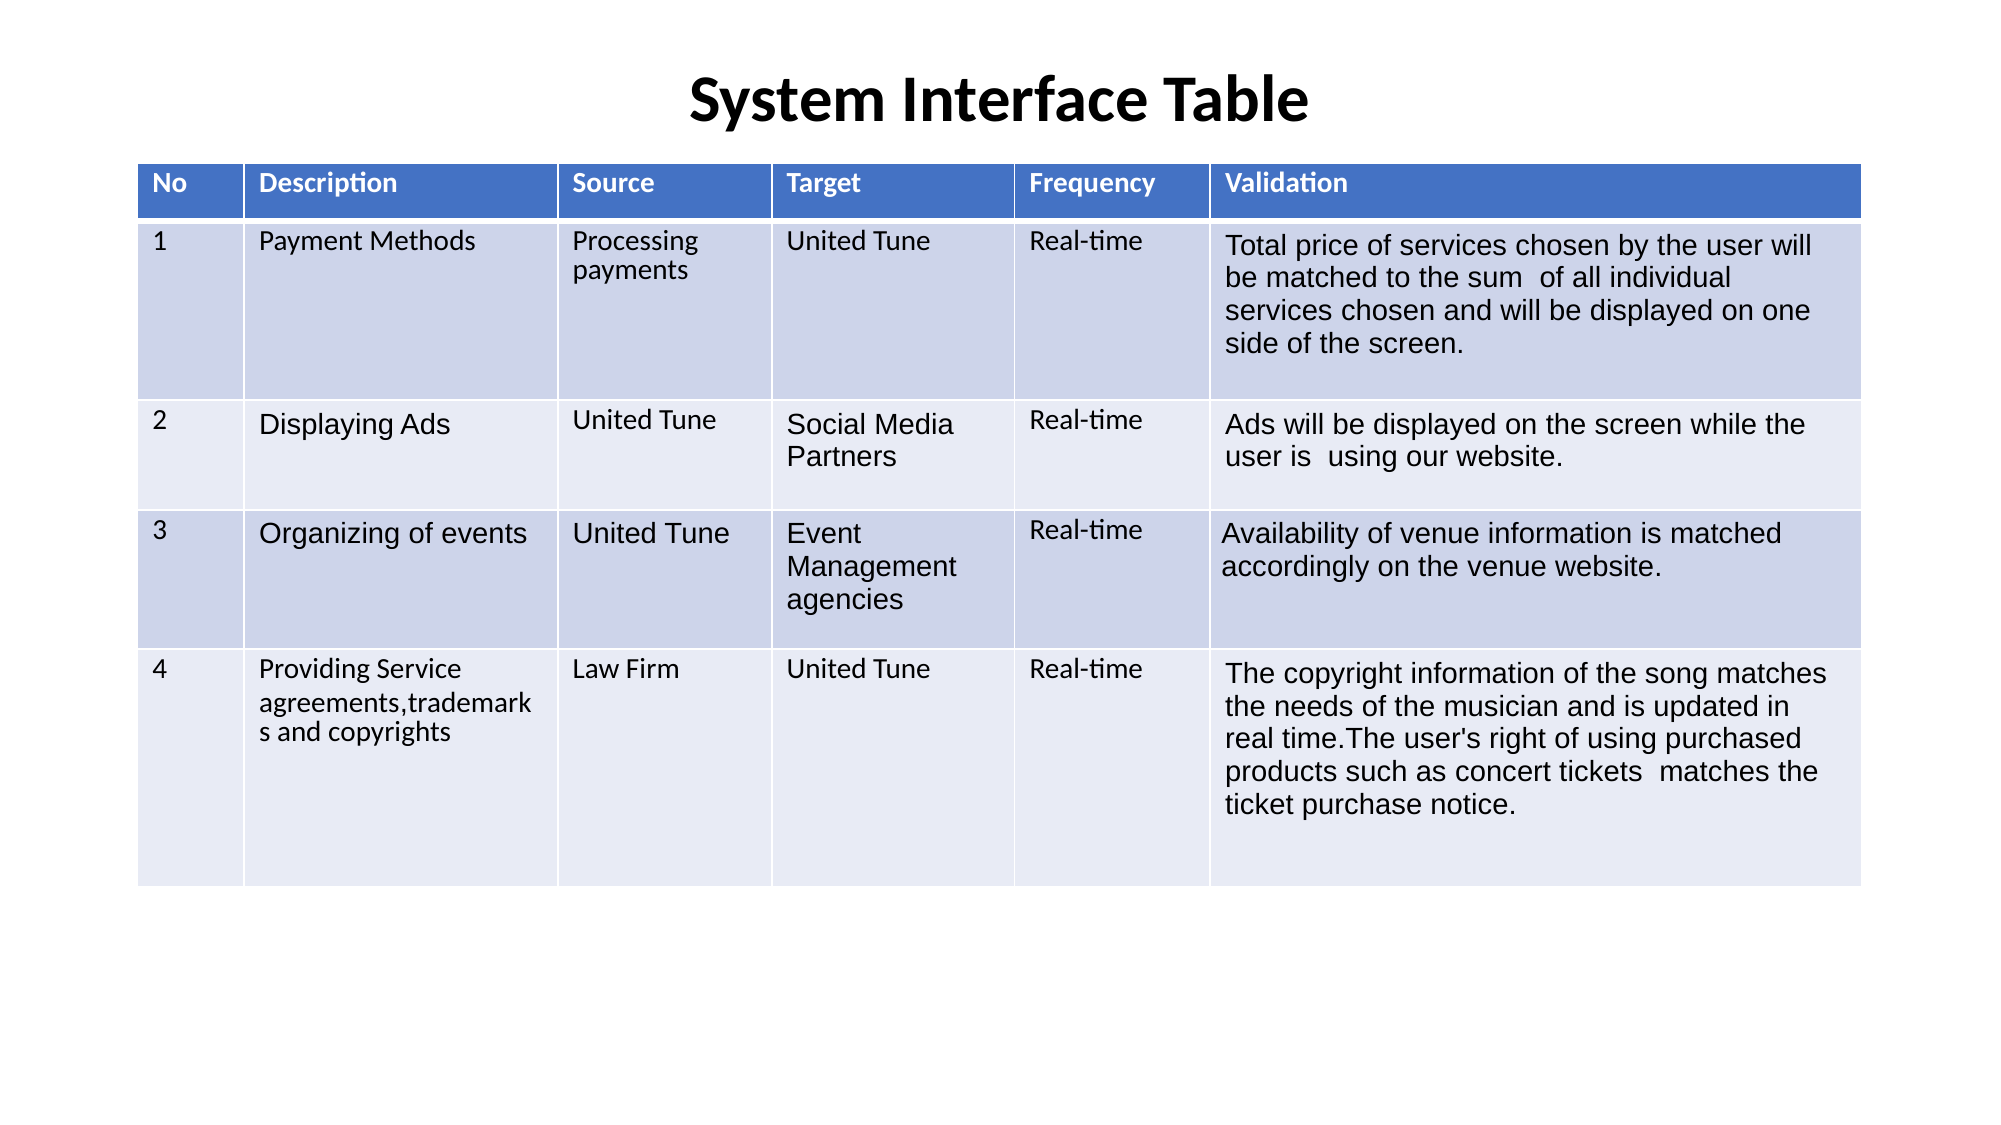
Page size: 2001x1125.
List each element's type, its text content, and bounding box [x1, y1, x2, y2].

table_cell 4 [138, 650, 243, 886]
table_header Source [559, 164, 771, 218]
table_cell Organizing of events [245, 511, 557, 648]
table_cell Real-time [1015, 650, 1209, 886]
table_cell Real-time [1015, 401, 1209, 509]
title System Interface Table [137, 97, 1863, 163]
table_cell 2 [138, 401, 243, 509]
table_cell Displaying Ads [245, 401, 557, 509]
table_cell United Tune [773, 224, 1014, 399]
table_cell Processing payments [559, 224, 771, 399]
table_cell United Tune [559, 401, 771, 509]
table_cell 1 [138, 224, 243, 399]
table_cell Event Management agencies [773, 511, 1014, 648]
table_cell Real-time [1015, 511, 1209, 648]
table_cell Availability of venue information is matched accordingly on the venue website. [1211, 511, 1861, 648]
table_cell Total price of services chosen by the user will be matched to the sum of all individual services chosen and will be displayed on one side of the screen. [1211, 224, 1861, 399]
table_header Target [773, 164, 1014, 218]
table_cell Payment Methods [245, 224, 557, 399]
table_header Description [245, 164, 557, 218]
table_cell Providing Service agreements,trademarks and copyrights [245, 650, 557, 886]
table_cell United Tune [559, 511, 771, 648]
table_header Frequency [1015, 164, 1209, 218]
table_cell 3 [138, 511, 243, 648]
table_cell United Tune [773, 650, 1014, 886]
table_cell Ads will be displayed on the screen while the user is using our website. [1211, 401, 1861, 509]
table_cell The copyright information of the song matches the needs of the musician and is updated in real time.The user's right of using purchased products such as concert tickets matches the ticket purchase notice. [1211, 650, 1861, 886]
table_cell Real-time [1015, 224, 1209, 399]
table_cell Social Media Partners [773, 401, 1014, 509]
table_cell Law Firm [559, 650, 771, 886]
table_header Validation [1211, 164, 1861, 218]
table_header No [138, 164, 243, 218]
